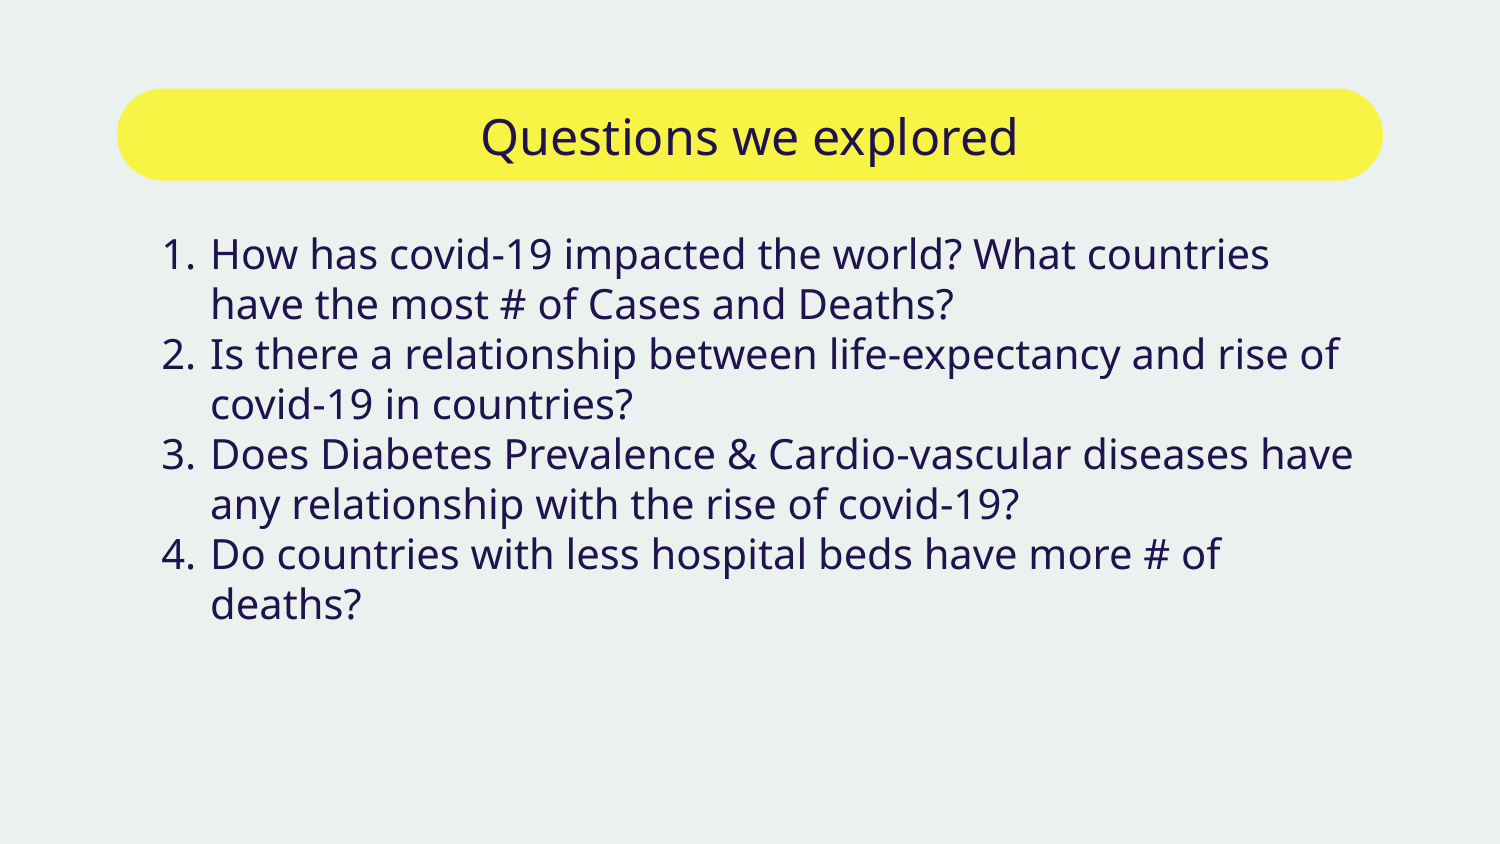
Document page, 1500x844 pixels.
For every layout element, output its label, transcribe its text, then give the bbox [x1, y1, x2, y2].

list How has covid-19 impacted the world? What countries have the most # of Cases and Deaths? Is there a relationship between life-expectancy and rise of covid-19 in countries? Does Diabetes Prevalence & Cardio-vascular diseases have any relationship with the rise of covid-19? Do countries with less hospital beds have more # of deaths? [120, 212, 1380, 729]
title Questions we explored [154, 90, 1346, 181]
